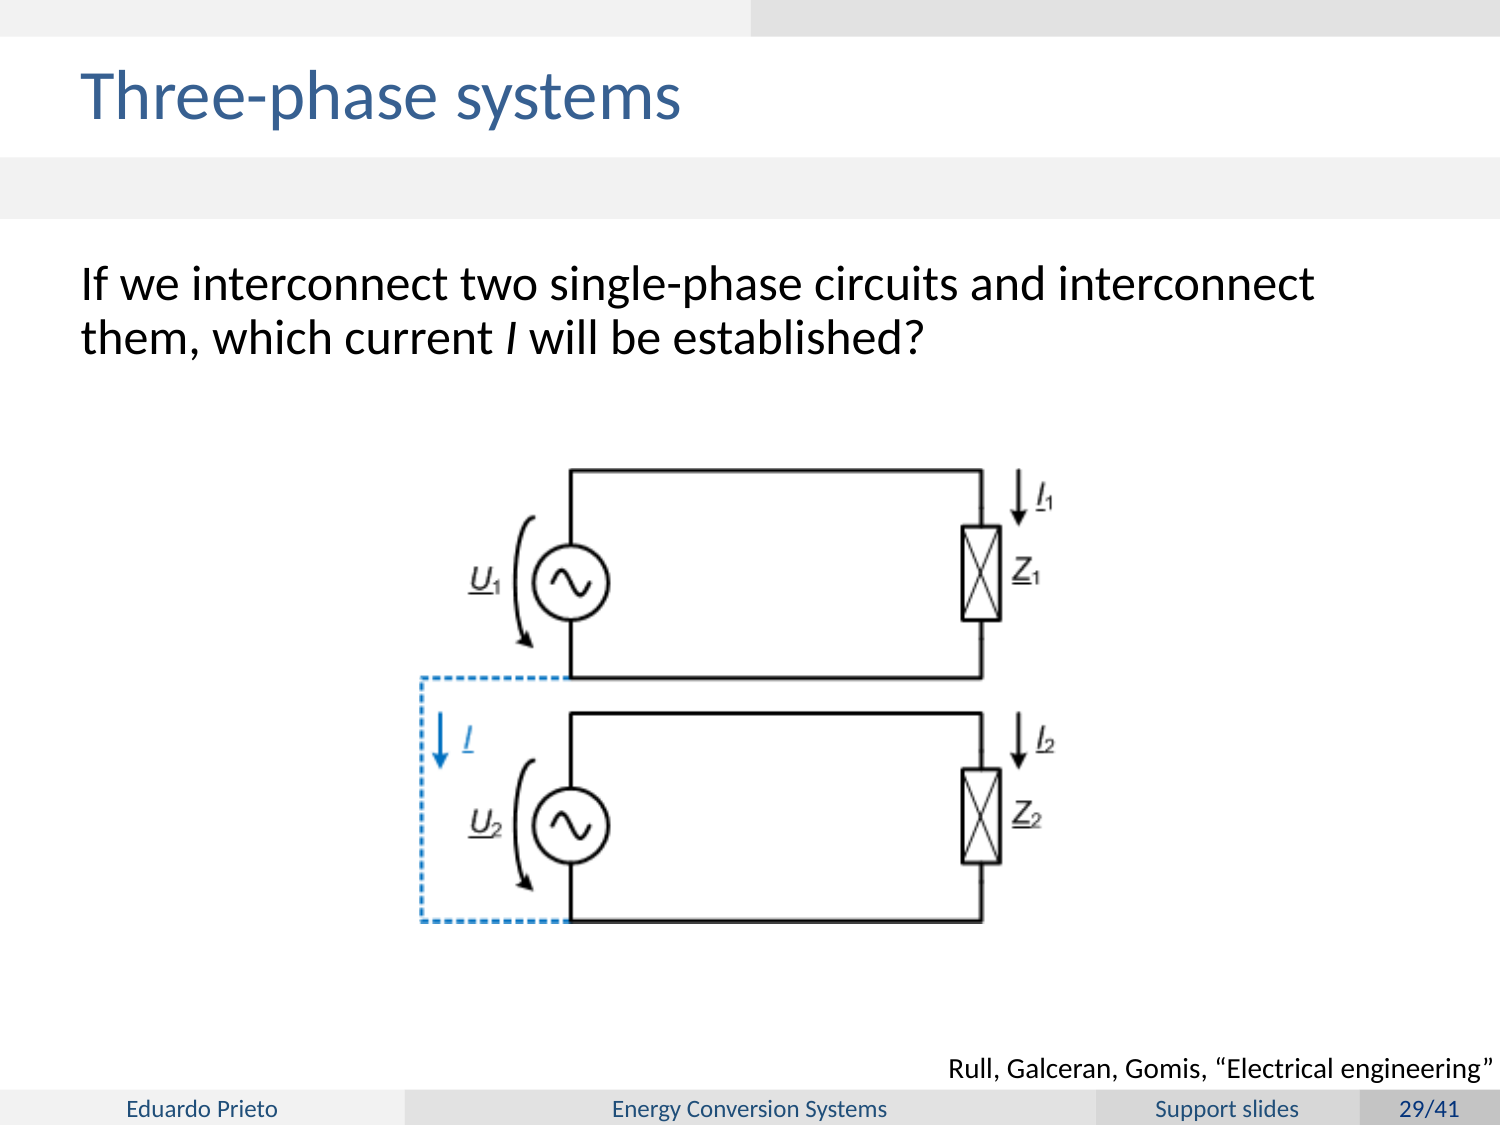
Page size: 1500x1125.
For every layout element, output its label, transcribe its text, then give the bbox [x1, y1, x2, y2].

text_box Rull, Galceran, Gomis, “Electrical engineering” [933, 1042, 1500, 1093]
picture [419, 468, 1058, 924]
title Three-phase systems [65, 36, 1433, 158]
list If we interconnect two single-phase circuits and interconnect them, which current I will be established? [65, 249, 1433, 1014]
